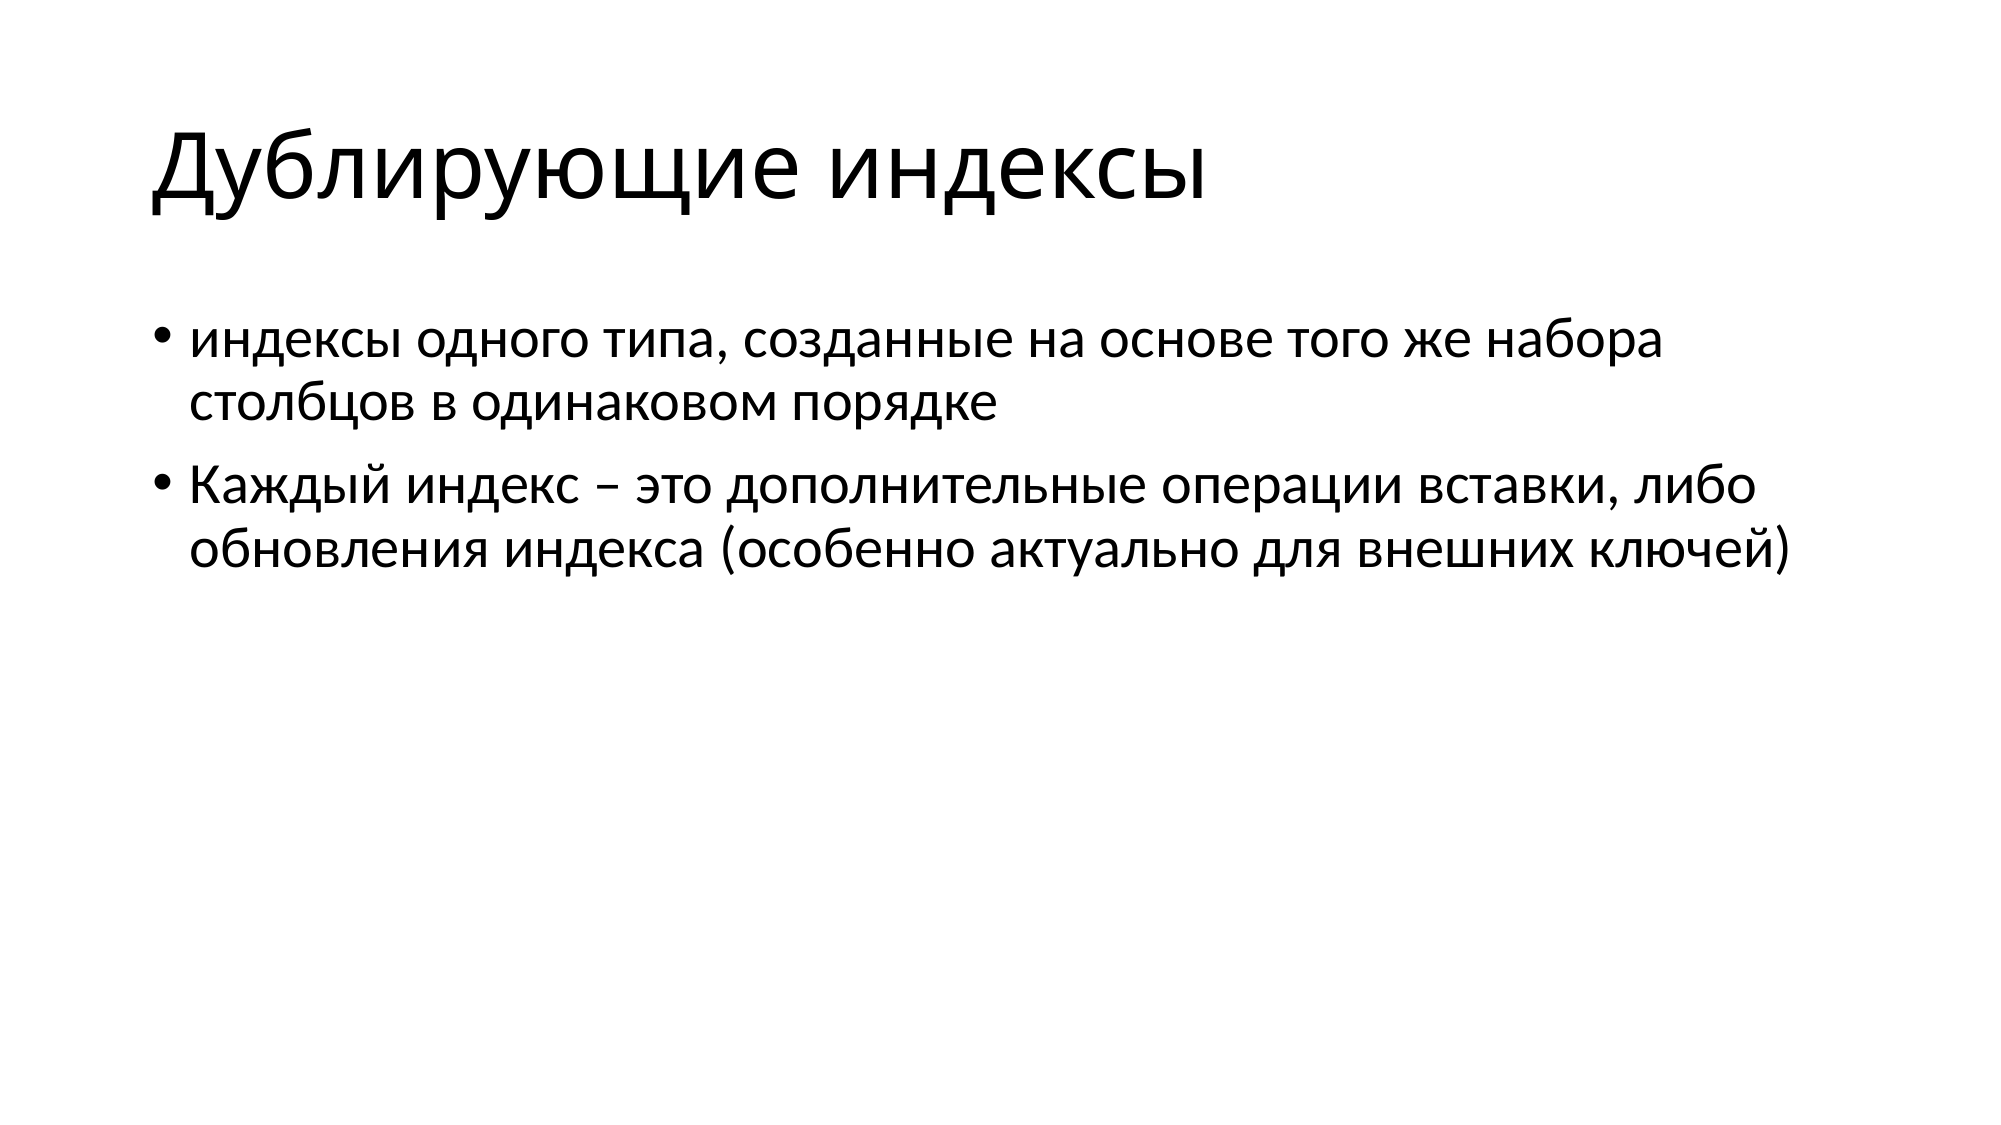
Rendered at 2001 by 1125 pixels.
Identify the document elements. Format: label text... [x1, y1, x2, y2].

title Дублирующие индексы [137, 59, 1863, 278]
list индексы одного типа, созданные на основе того же набора столбцов в одинаковом порядке Каждый индекс – это дополнительные операции вставки, либо обновления индекса (особенно актуально для внешних ключей) [137, 299, 1863, 1014]
